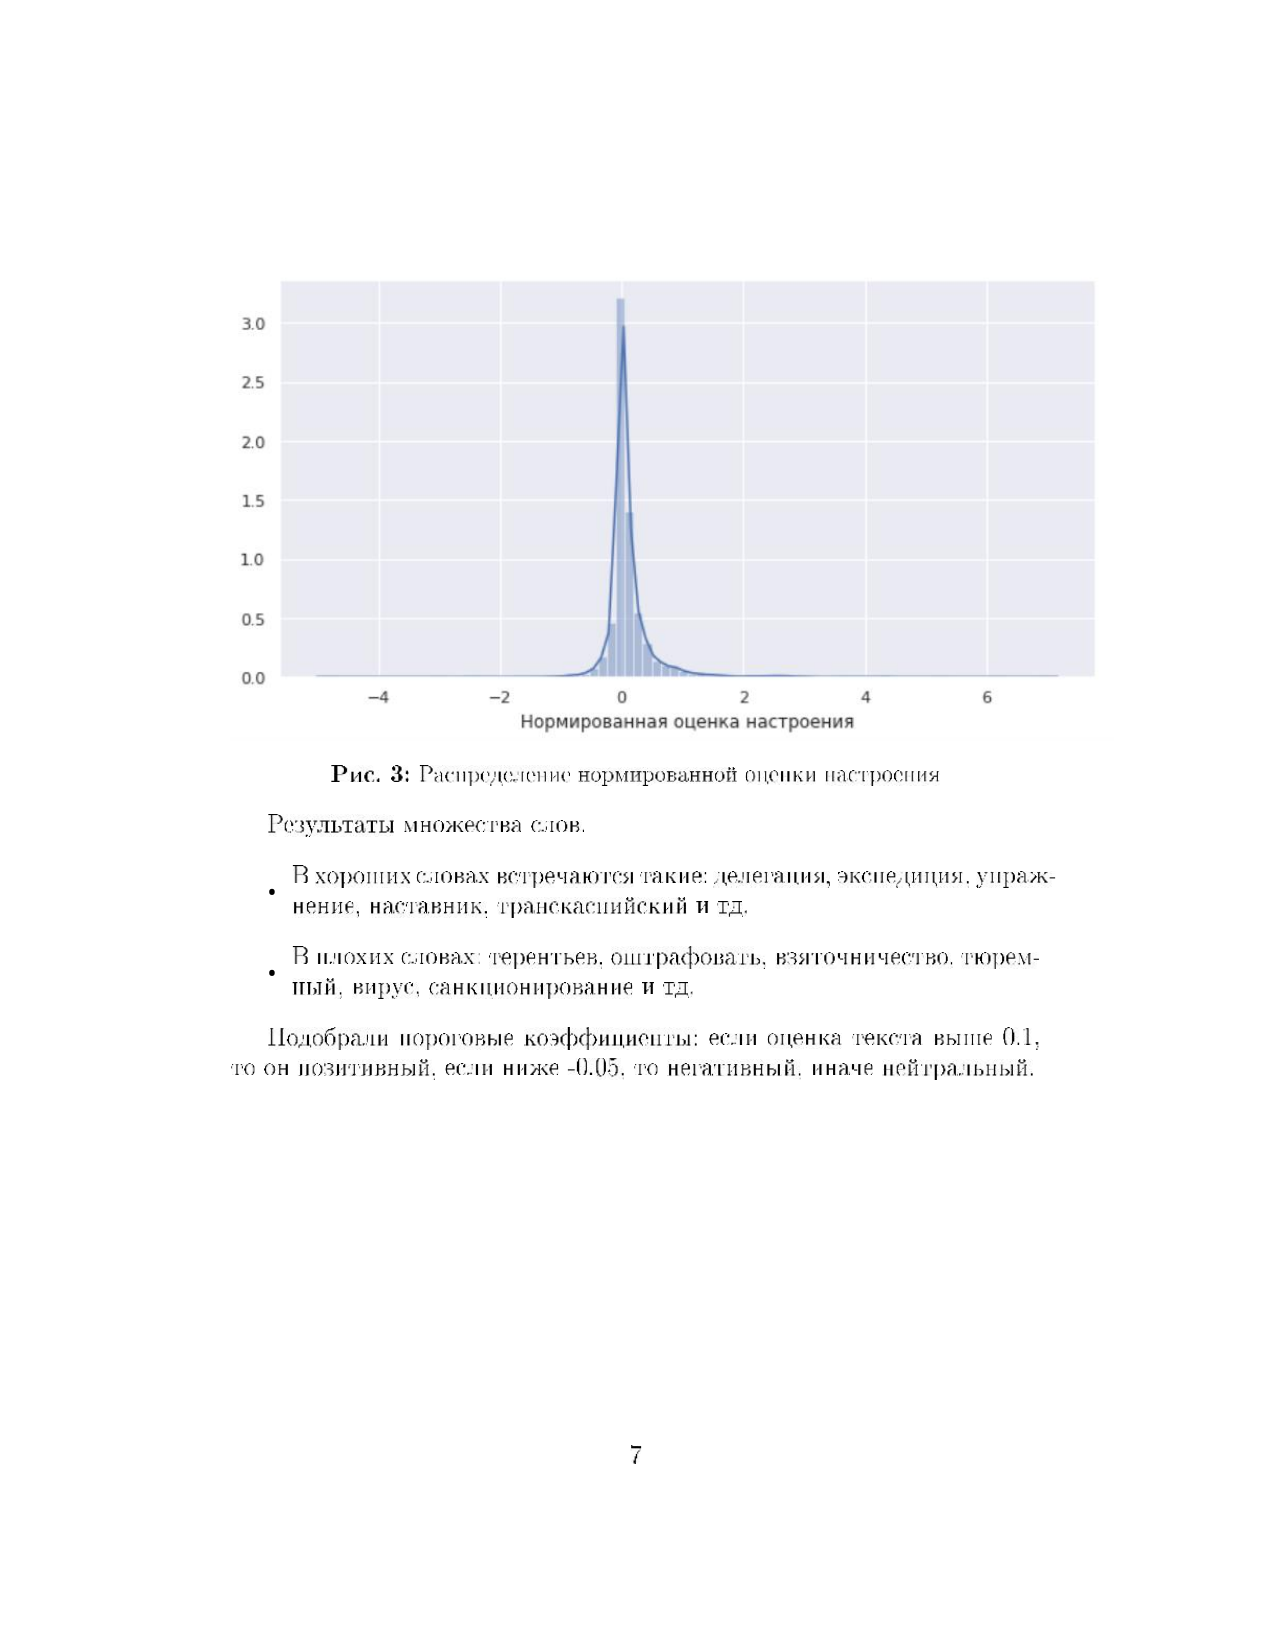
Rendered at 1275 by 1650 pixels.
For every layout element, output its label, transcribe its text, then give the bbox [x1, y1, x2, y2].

text_box [882, 1059, 1014, 1080]
text_box [713, 871, 830, 888]
text_box [595, 1058, 624, 1080]
text_box [691, 1027, 697, 1050]
text_box [403, 820, 522, 832]
text_box [297, 1059, 435, 1080]
text_box [701, 871, 707, 883]
text_box [292, 978, 342, 999]
text_box [597, 952, 602, 969]
text_box [696, 901, 709, 913]
text_box [976, 871, 1056, 888]
text_box [318, 901, 354, 913]
text_box [663, 982, 688, 998]
text_box [611, 946, 760, 969]
text_box [838, 871, 963, 887]
text_box [713, 871, 825, 887]
text_box [489, 952, 597, 969]
text_box [429, 982, 633, 999]
text_box [318, 871, 411, 888]
text_box [1023, 1028, 1032, 1045]
text_box [717, 901, 742, 917]
text_box [1014, 1059, 1033, 1080]
text_box [230, 262, 1114, 741]
text_box [369, 901, 482, 913]
text_box [369, 901, 487, 918]
text_box [961, 952, 1039, 969]
text_box [475, 952, 480, 964]
text_box [742, 901, 747, 917]
text_box [838, 871, 969, 888]
text_box [667, 1063, 781, 1075]
text_box [318, 901, 359, 918]
text_box [231, 1063, 255, 1075]
text_box [331, 765, 374, 782]
text_box [502, 1063, 559, 1075]
text_box [933, 1033, 992, 1045]
text_box [567, 1058, 587, 1075]
text_box [760, 946, 766, 969]
text_box [775, 952, 953, 969]
text_box [634, 1063, 658, 1075]
text_box [767, 1033, 842, 1049]
text_box [745, 770, 816, 785]
text_box [352, 982, 413, 999]
text_box [640, 871, 701, 883]
text_box [667, 1059, 801, 1080]
text_box [579, 820, 584, 832]
text_box [688, 982, 693, 998]
text_box [416, 871, 490, 883]
text_box [630, 1445, 642, 1464]
text_box [502, 1033, 513, 1050]
text_box [531, 820, 579, 832]
text_box [318, 952, 394, 964]
text_box [709, 1033, 757, 1045]
text_box [419, 765, 570, 786]
text_box [578, 767, 737, 786]
text_box [401, 952, 475, 964]
text_box [642, 982, 654, 994]
text_box [268, 1027, 388, 1050]
text_box [587, 1058, 606, 1075]
text_box [1003, 1027, 1020, 1045]
text_box [413, 982, 419, 999]
text_box [391, 765, 409, 782]
text_box [811, 1063, 873, 1075]
text_box [399, 1033, 502, 1050]
text_box [775, 952, 947, 964]
text_box [524, 1027, 691, 1050]
text_box [298, 1063, 416, 1075]
text_box • • [267, 863, 318, 988]
text_box [264, 1063, 289, 1075]
text_box [445, 1063, 493, 1075]
text_box [852, 1033, 923, 1045]
text_box [496, 871, 634, 888]
text_box [824, 770, 940, 786]
text_box [268, 814, 394, 837]
text_box [374, 770, 380, 782]
text_box [497, 897, 687, 918]
text_box [292, 982, 322, 994]
